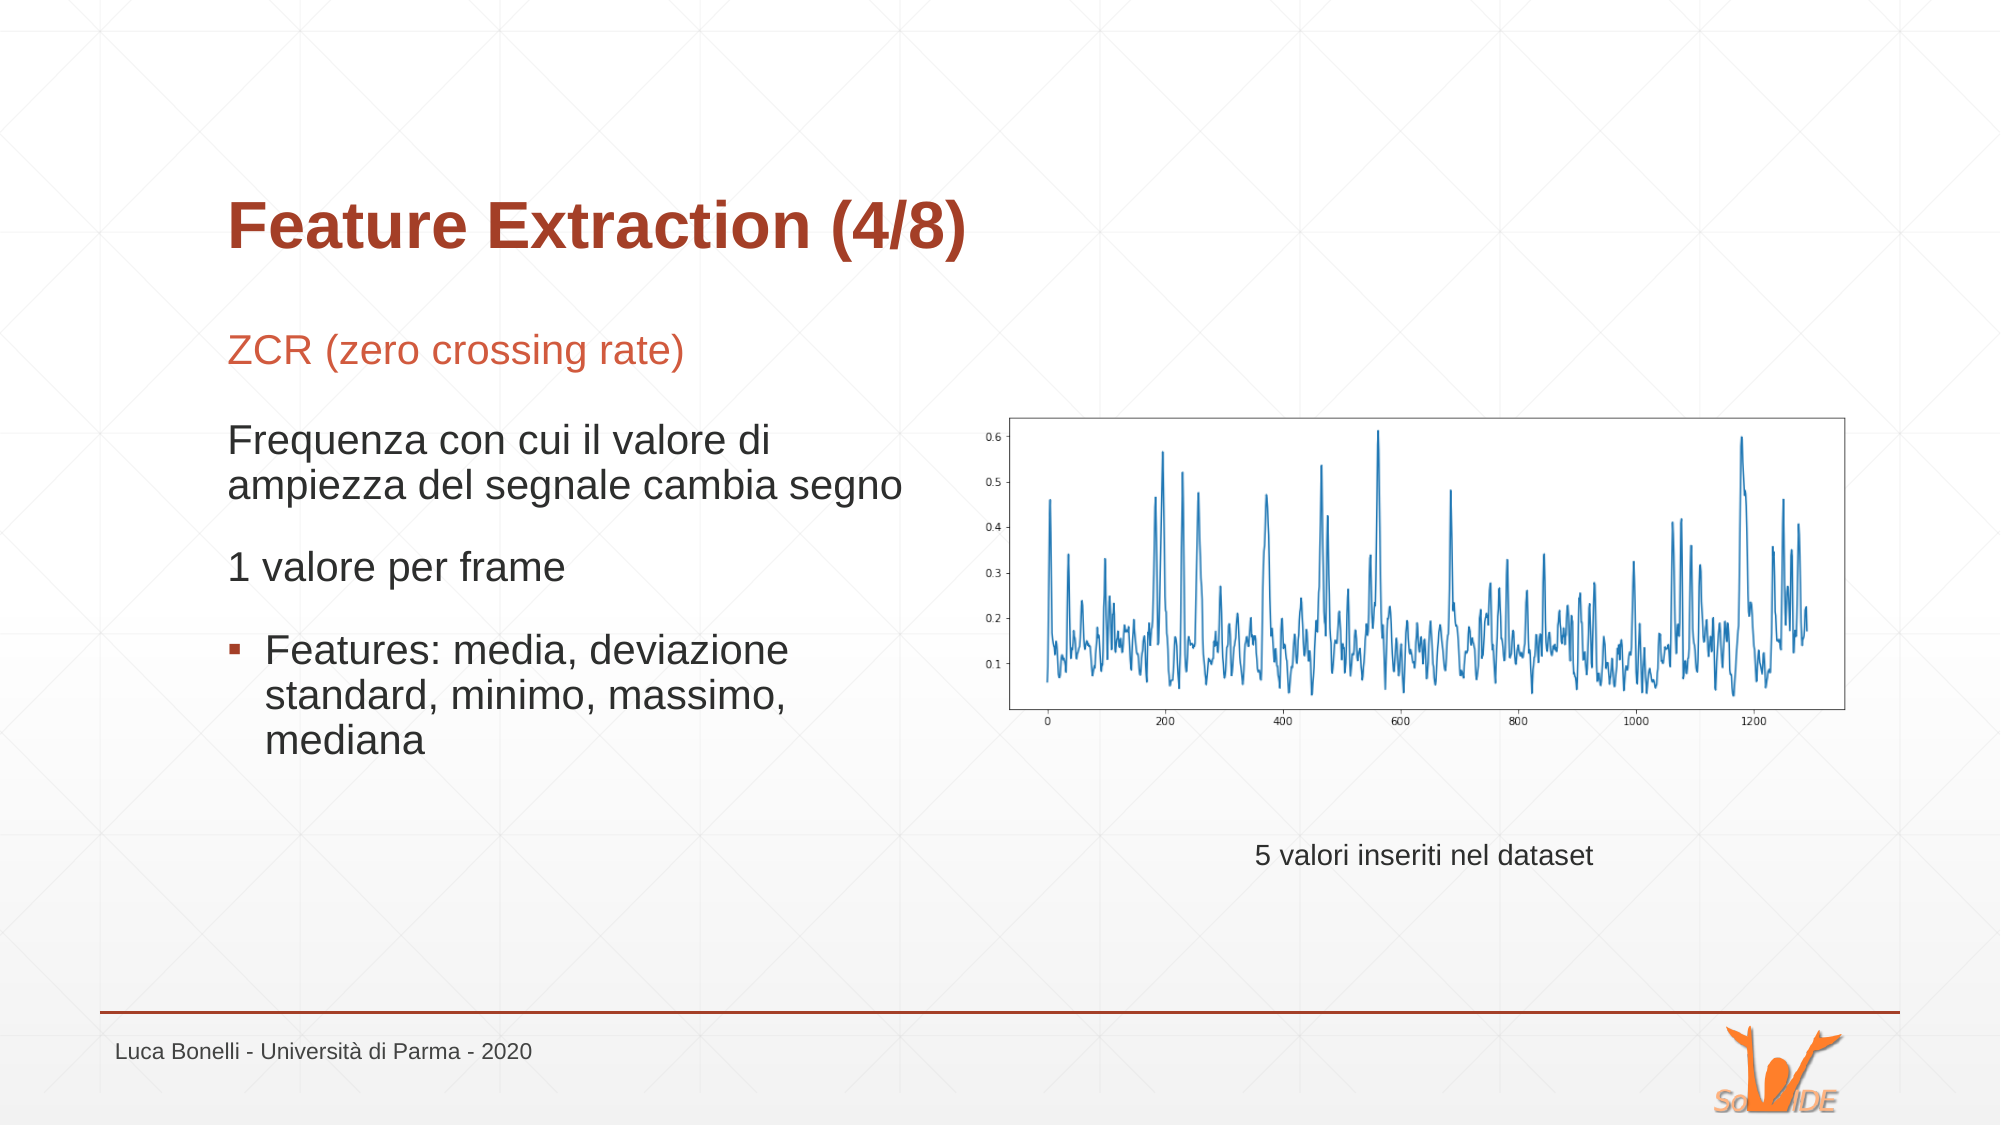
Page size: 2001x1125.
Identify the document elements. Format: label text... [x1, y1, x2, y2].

title Feature Extraction (4/8) [212, 82, 1788, 271]
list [977, 410, 1852, 735]
footer Luca Bonelli - Università di Parma - 2020 [99, 1031, 1106, 1069]
text_box 5 valori inseriti nel dataset [1239, 832, 1671, 876]
list ZCR (zero crossing rate) [212, 298, 963, 404]
list Frequenza con cui il valore di ampiezza del segnale cambia segno 1 valore per frame Features: media, deviazione standard, minimo, massimo, mediana [212, 410, 963, 950]
picture [1701, 1017, 1853, 1119]
